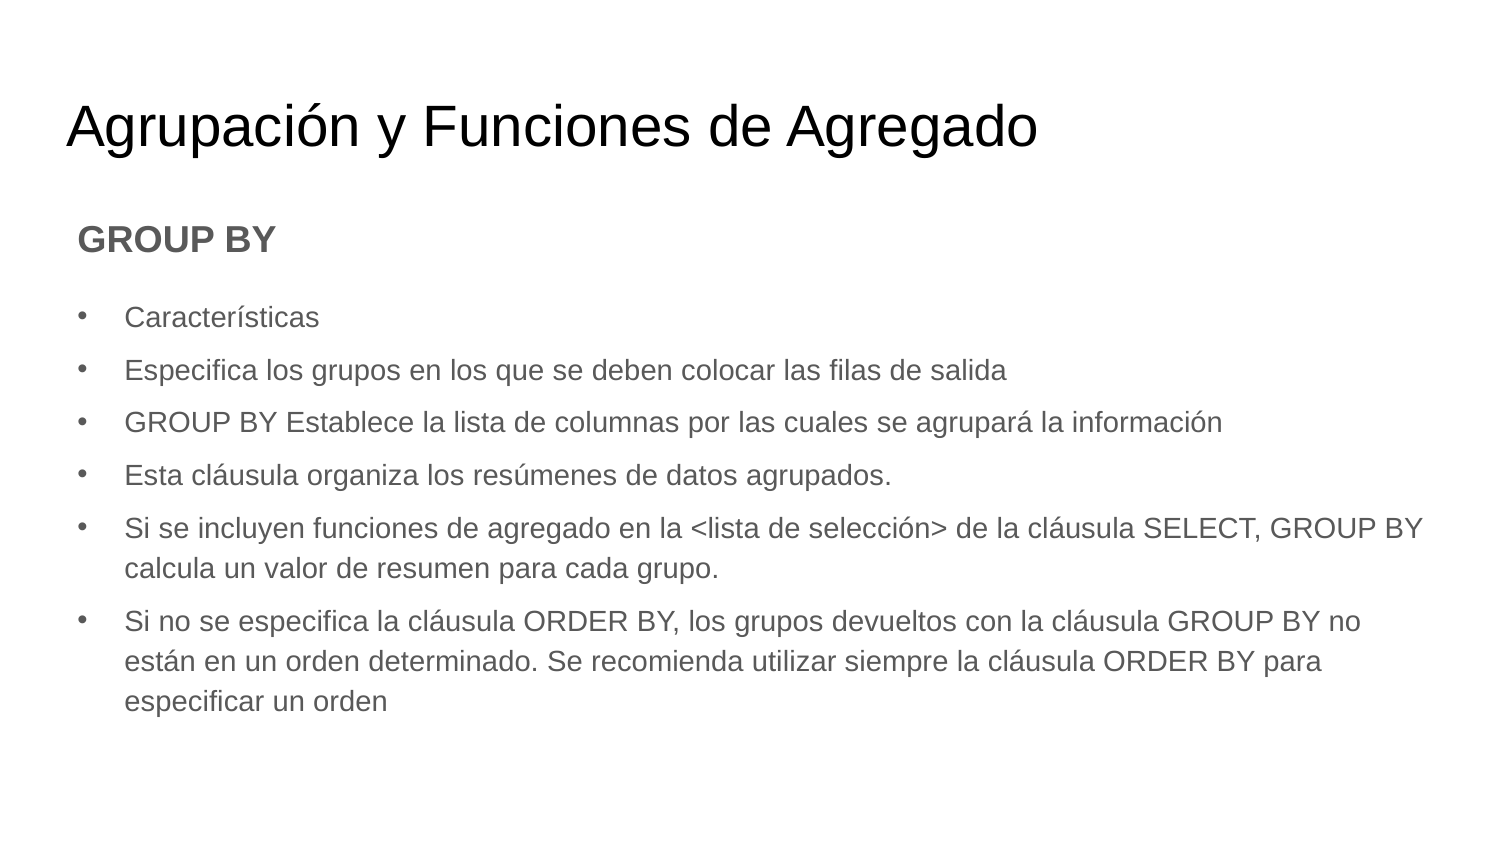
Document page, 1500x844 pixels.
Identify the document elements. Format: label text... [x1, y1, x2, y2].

title Agrupación y Funciones de Agregado [51, 72, 1449, 167]
list GROUP BY Características Especifica los grupos en los que se deben colocar las filas de salida GROUP BY Establece la lista de columnas por las cuales se agrupará la información Esta cláusula organiza los resúmenes de datos agrupados. Si se incluyen funciones de agregado en la <lista de selección> de la cláusula SELECT, GROUP BY calcula un valor de resumen para cada grupo. Si no se especifica la cláusula ORDER BY, los grupos devueltos con la cláusula GROUP BY no están en un orden determinado. Se recomienda utilizar siempre la cláusula ORDER BY para especificar un orden [62, 192, 1449, 750]
